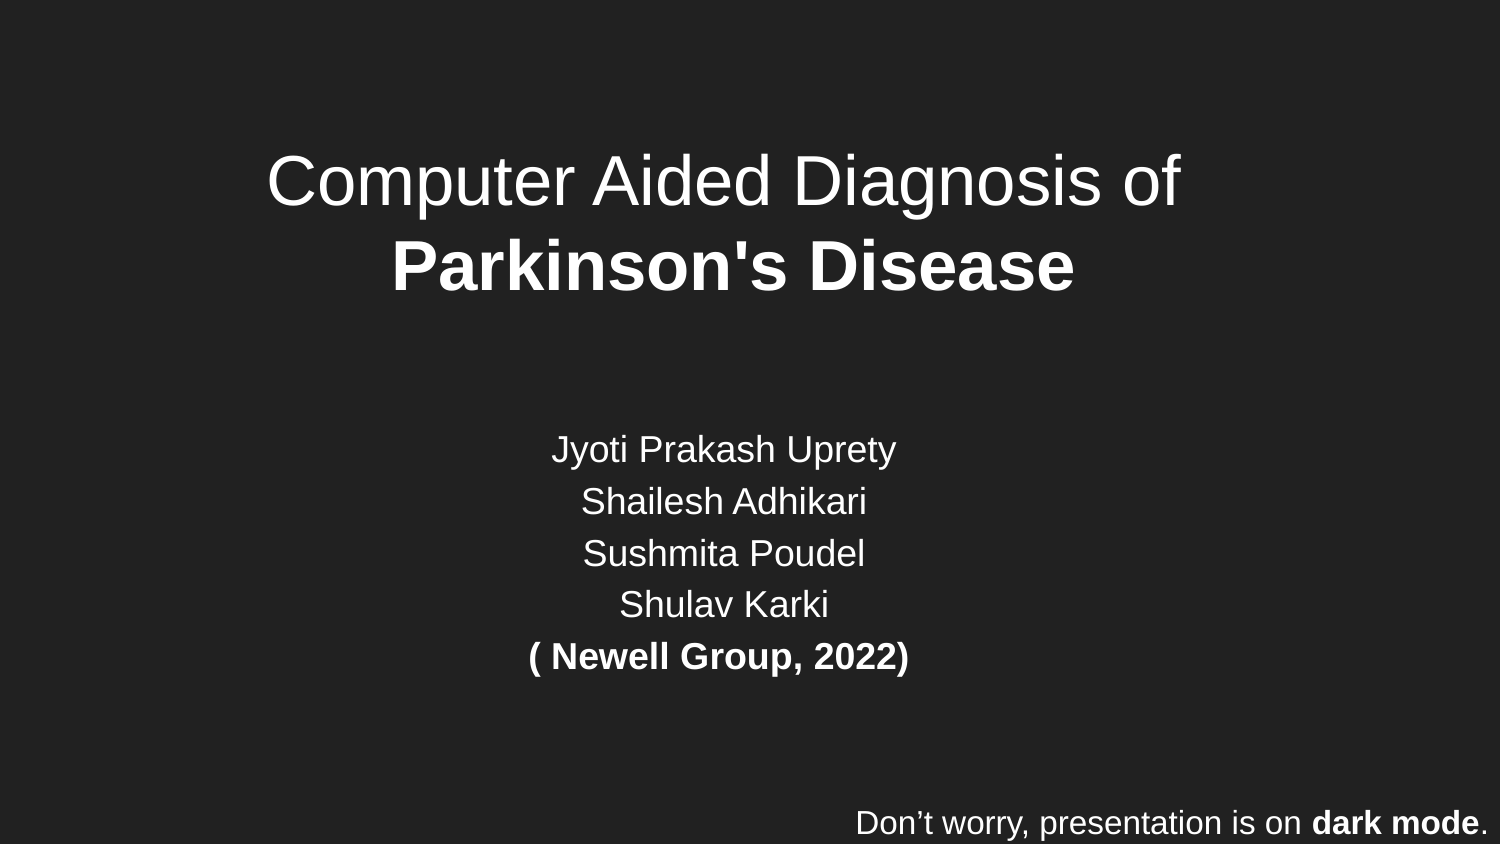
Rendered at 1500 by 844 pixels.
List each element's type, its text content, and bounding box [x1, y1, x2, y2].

subtitle Don’t worry, presentation is on dark mode. [840, 780, 1500, 844]
title Computer Aided Diagnosis of Parkinson's Disease [78, 81, 1370, 320]
subtitle Jyoti Prakash Uprety Shailesh Adhikari Sushmita Poudel Shulav Karki ( Newell Group, 2022) [444, 403, 1004, 731]
